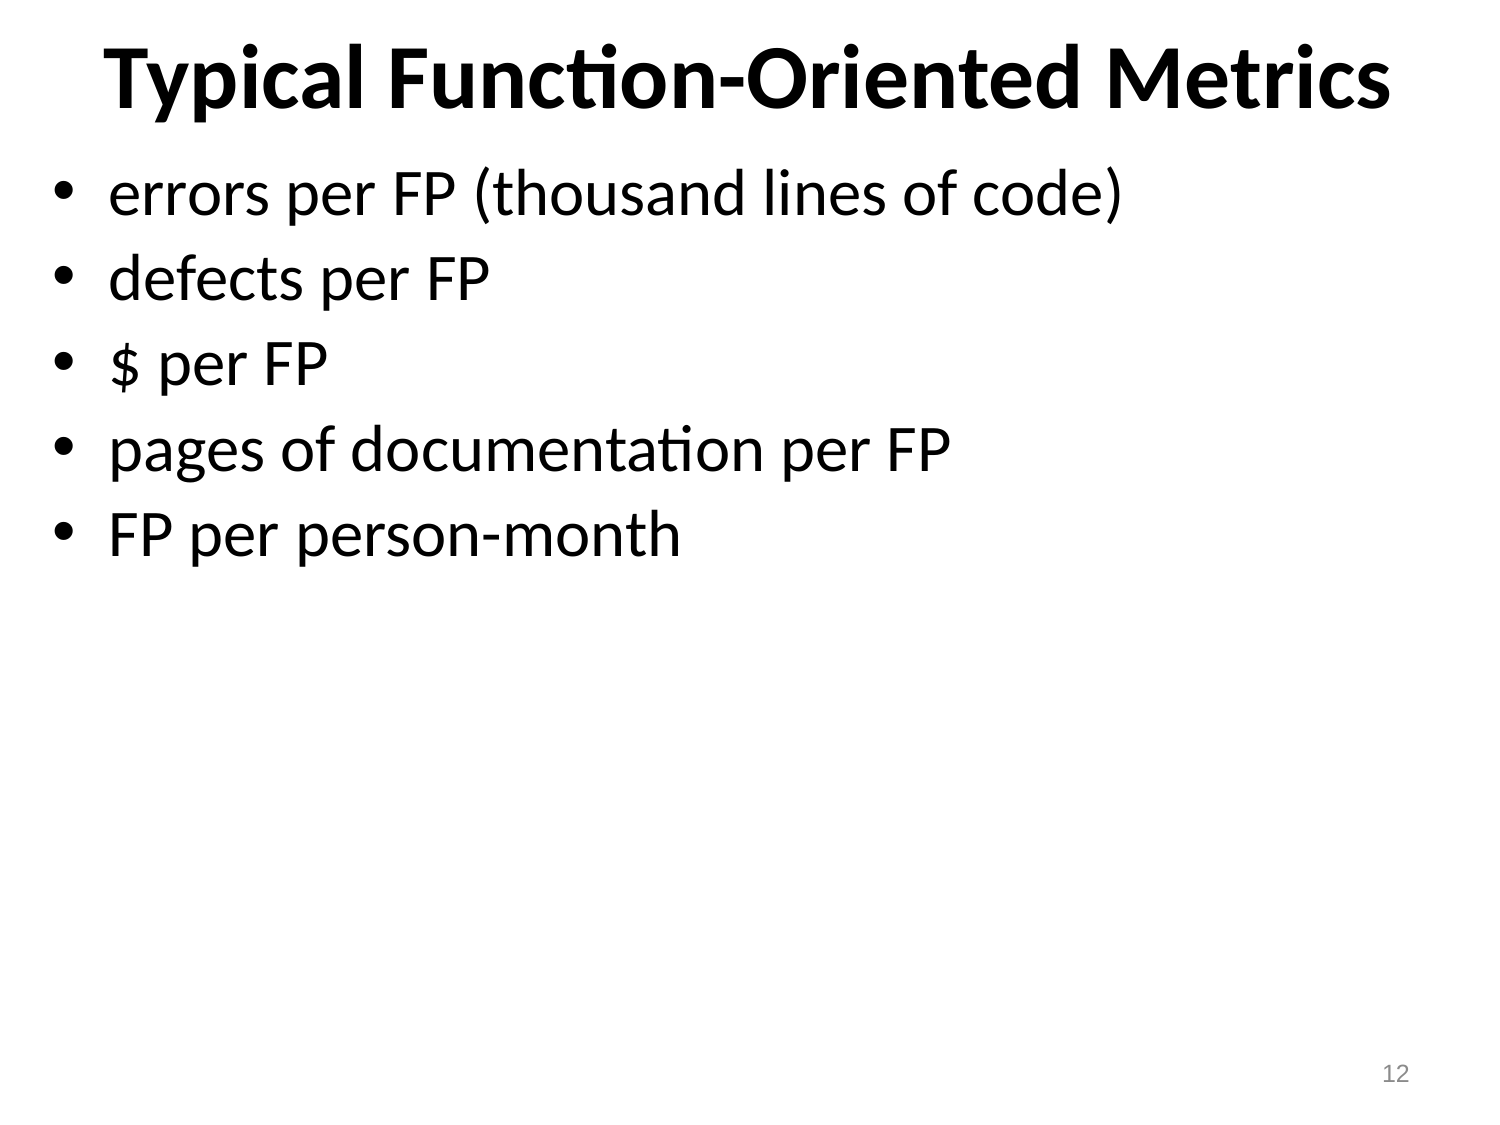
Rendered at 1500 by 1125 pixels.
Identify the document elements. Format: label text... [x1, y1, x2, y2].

list errors per FP (thousand lines of code) defects per FP $ per FP pages of documentation per FP FP per person-month [37, 149, 1240, 743]
title Typical Function-Oriented Metrics [87, 12, 1410, 209]
slide_number 12 [1074, 1042, 1425, 1103]
